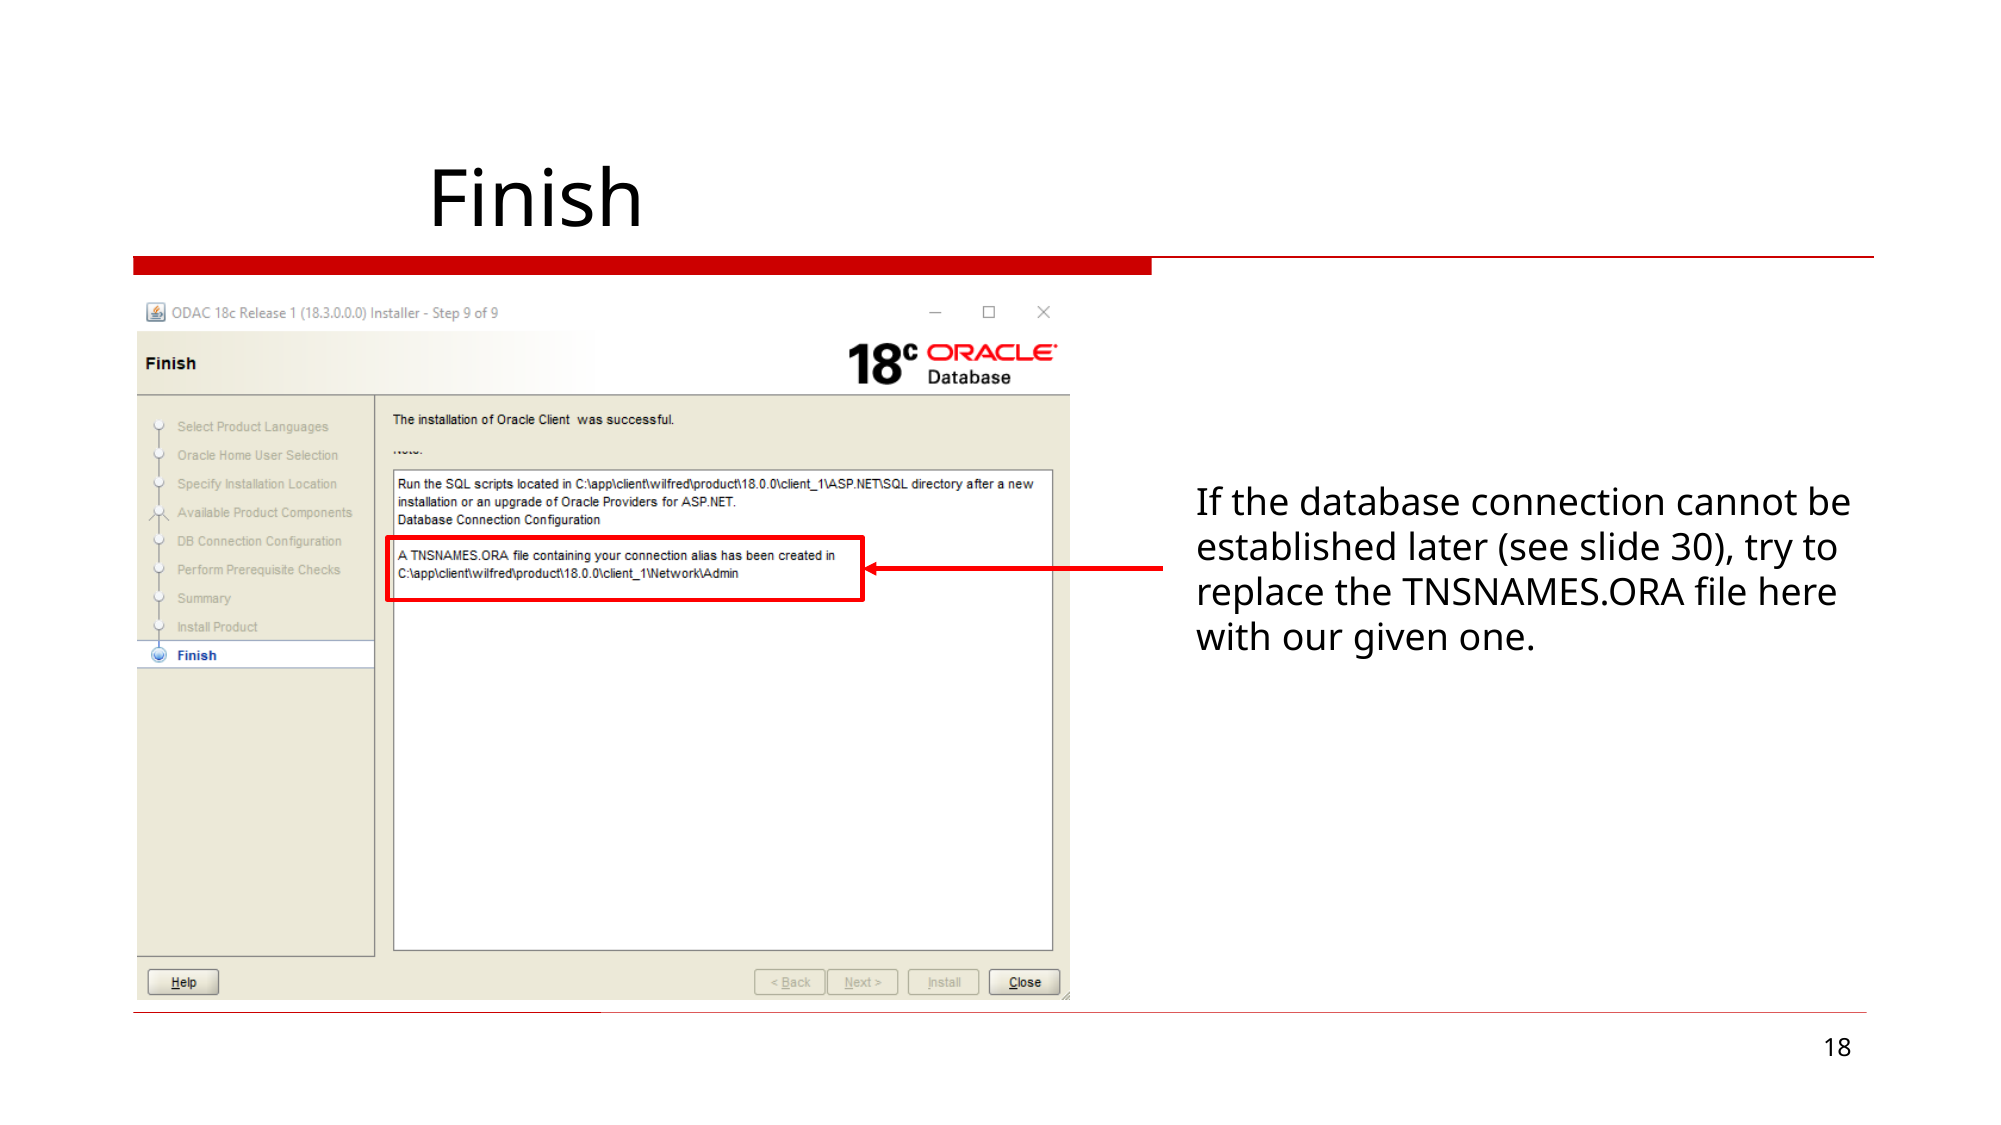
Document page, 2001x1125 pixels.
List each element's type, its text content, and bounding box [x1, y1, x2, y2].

text_box If the database connection cannot be established later (see slide 30), try to replace the TNSNAMES.ORA file here with our given one. [1181, 470, 1882, 665]
title Finish [125, 50, 1876, 250]
picture [137, 299, 1070, 1001]
slide_number 18 [1433, 1024, 1867, 1103]
